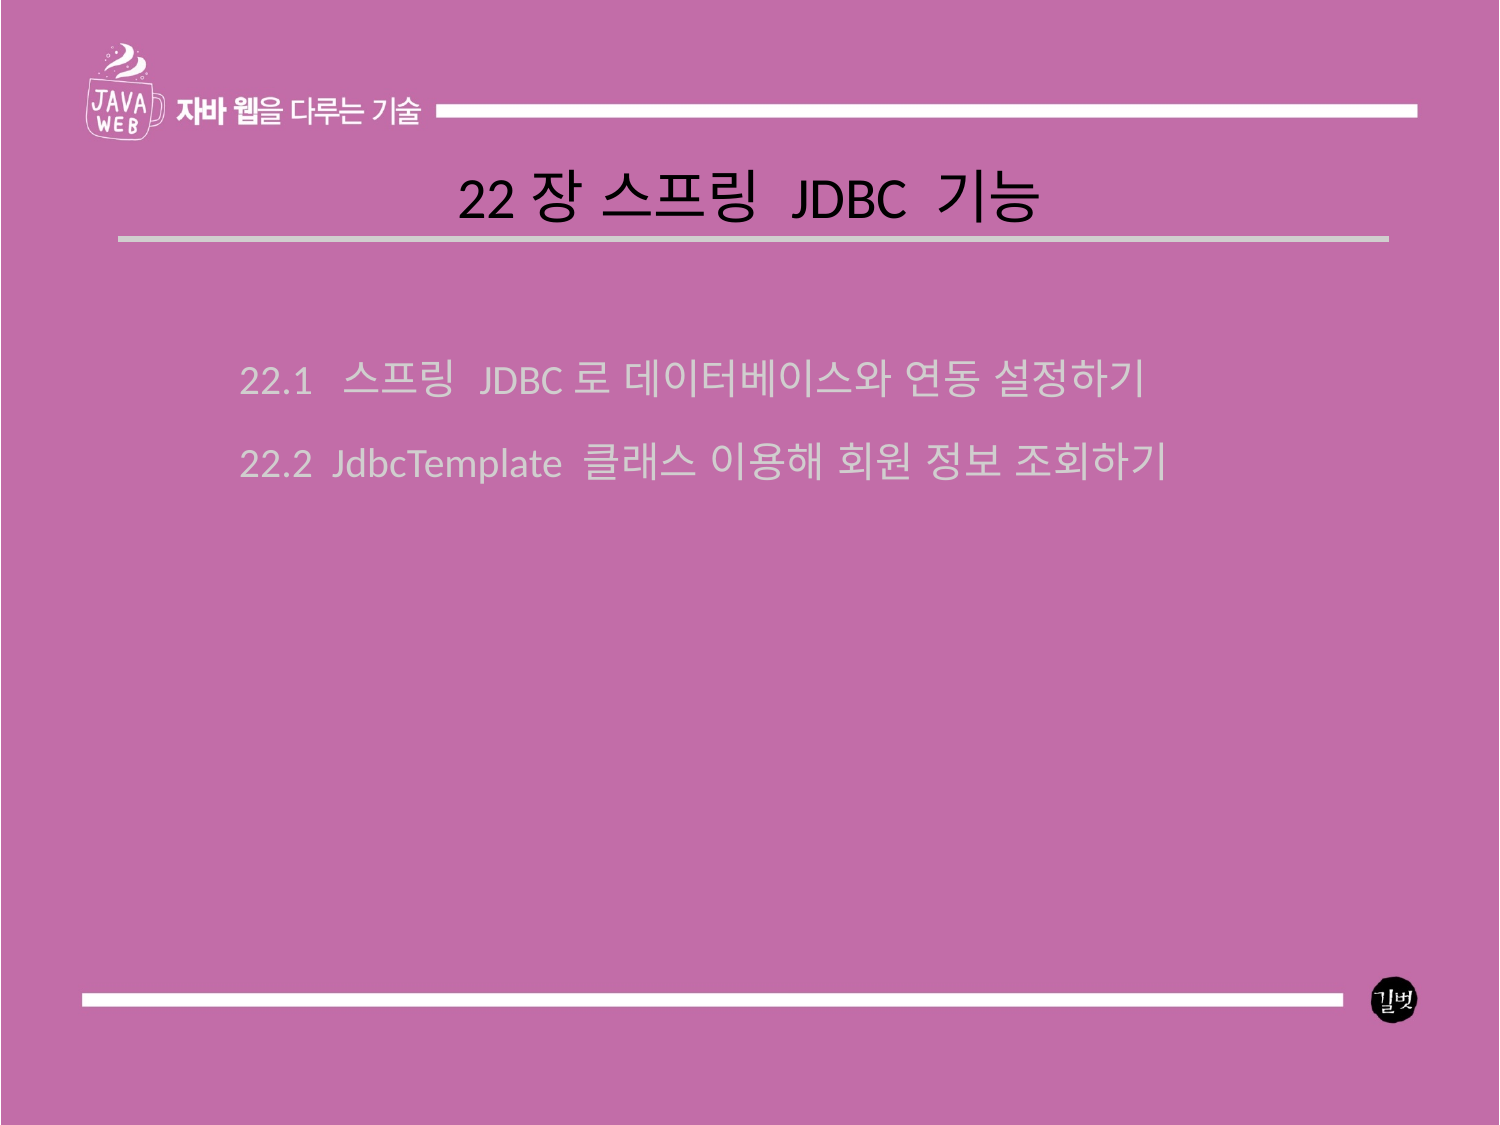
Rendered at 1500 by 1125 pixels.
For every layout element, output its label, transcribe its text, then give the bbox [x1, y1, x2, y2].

text_box 22장 스프링 JDBC 기능 [0, 106, 1500, 238]
text_box 22.1 스프링 JDBC로 데이터베이스와 연동 설정하기 22.2 JdbcTemplate 클래스 이용해 회원 정보 조회하기 [224, 313, 1275, 493]
picture [1, 0, 1499, 106]
picture [1, 238, 1499, 1125]
